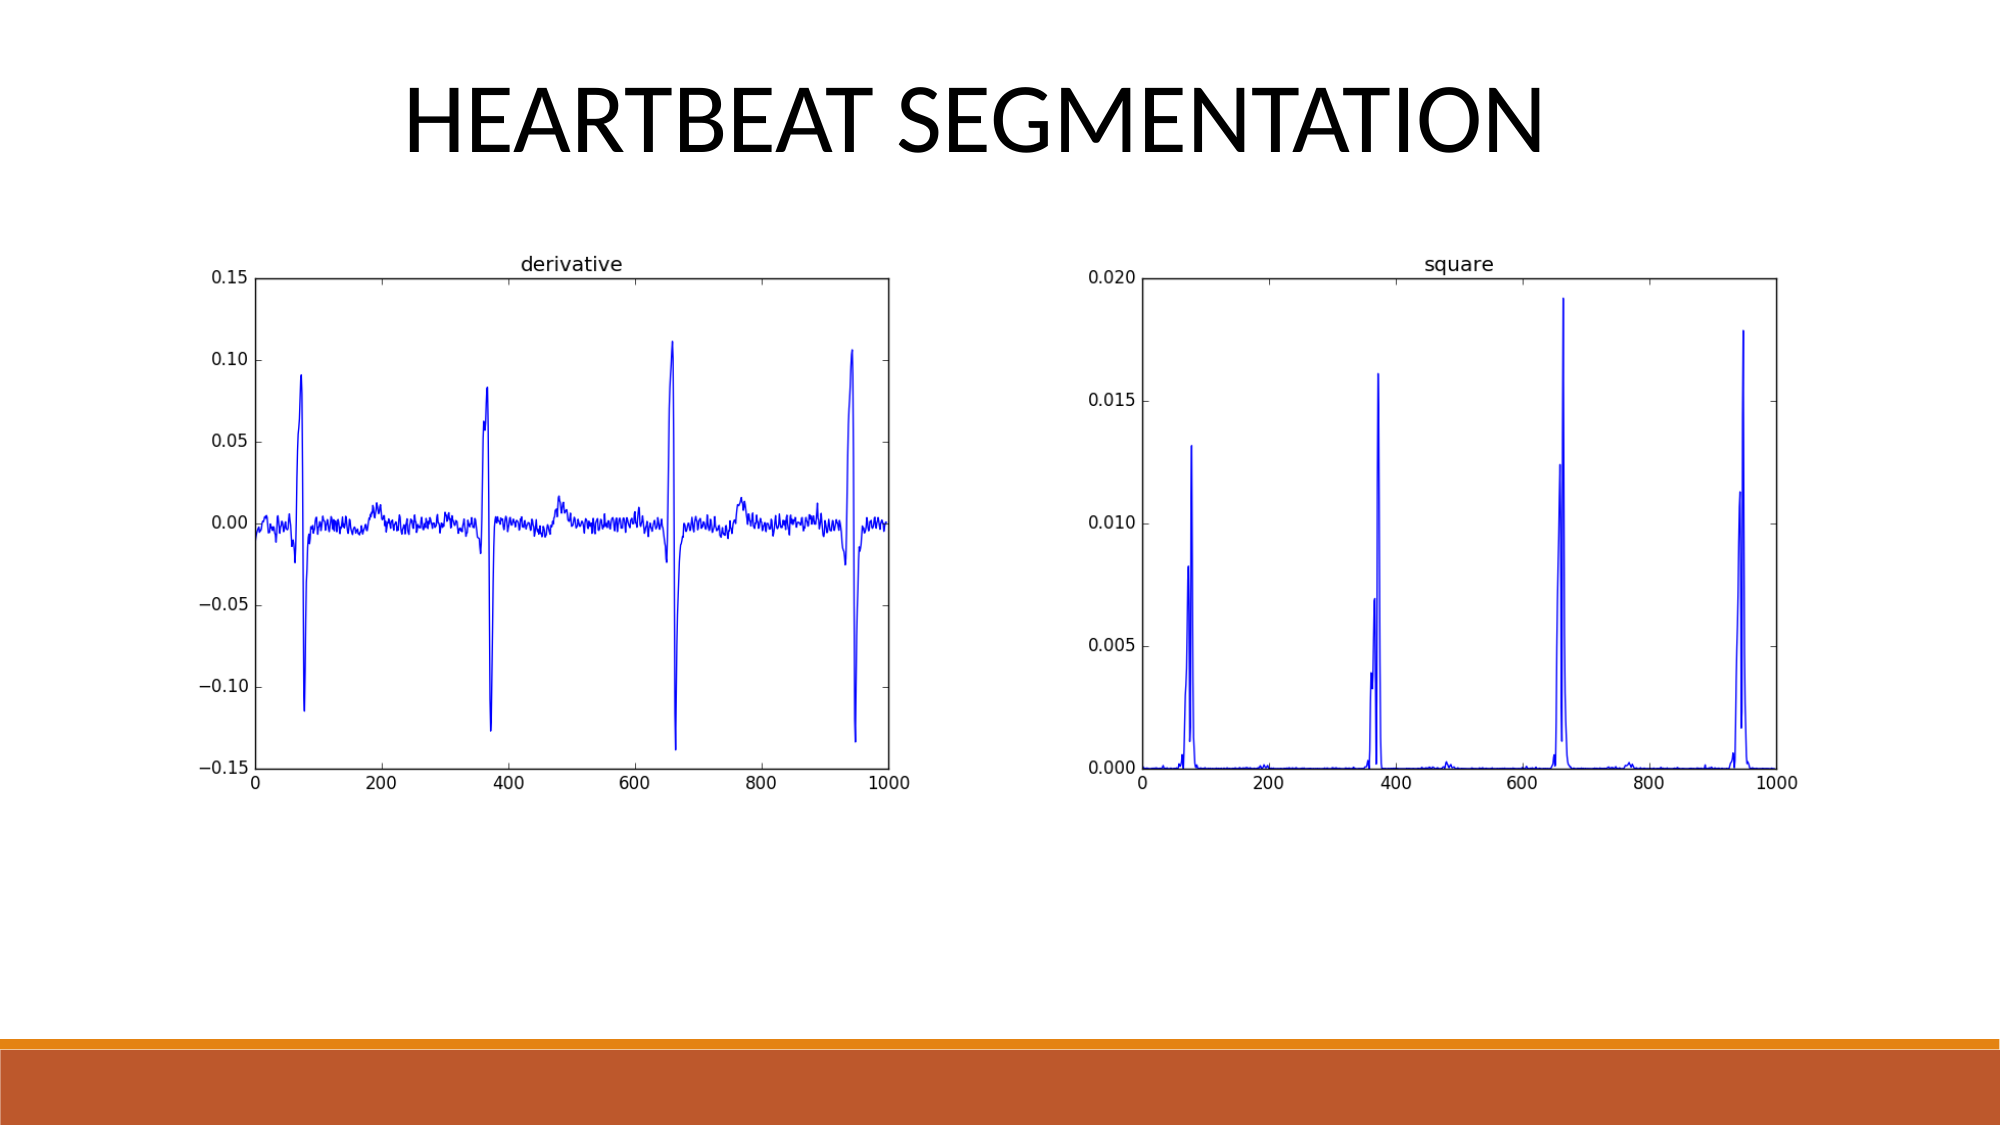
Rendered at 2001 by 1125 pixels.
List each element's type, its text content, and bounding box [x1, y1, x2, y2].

text_box HEARTBEAT SEGMENTATION [254, 45, 1697, 181]
picture [152, 216, 971, 831]
picture [1040, 216, 1858, 831]
